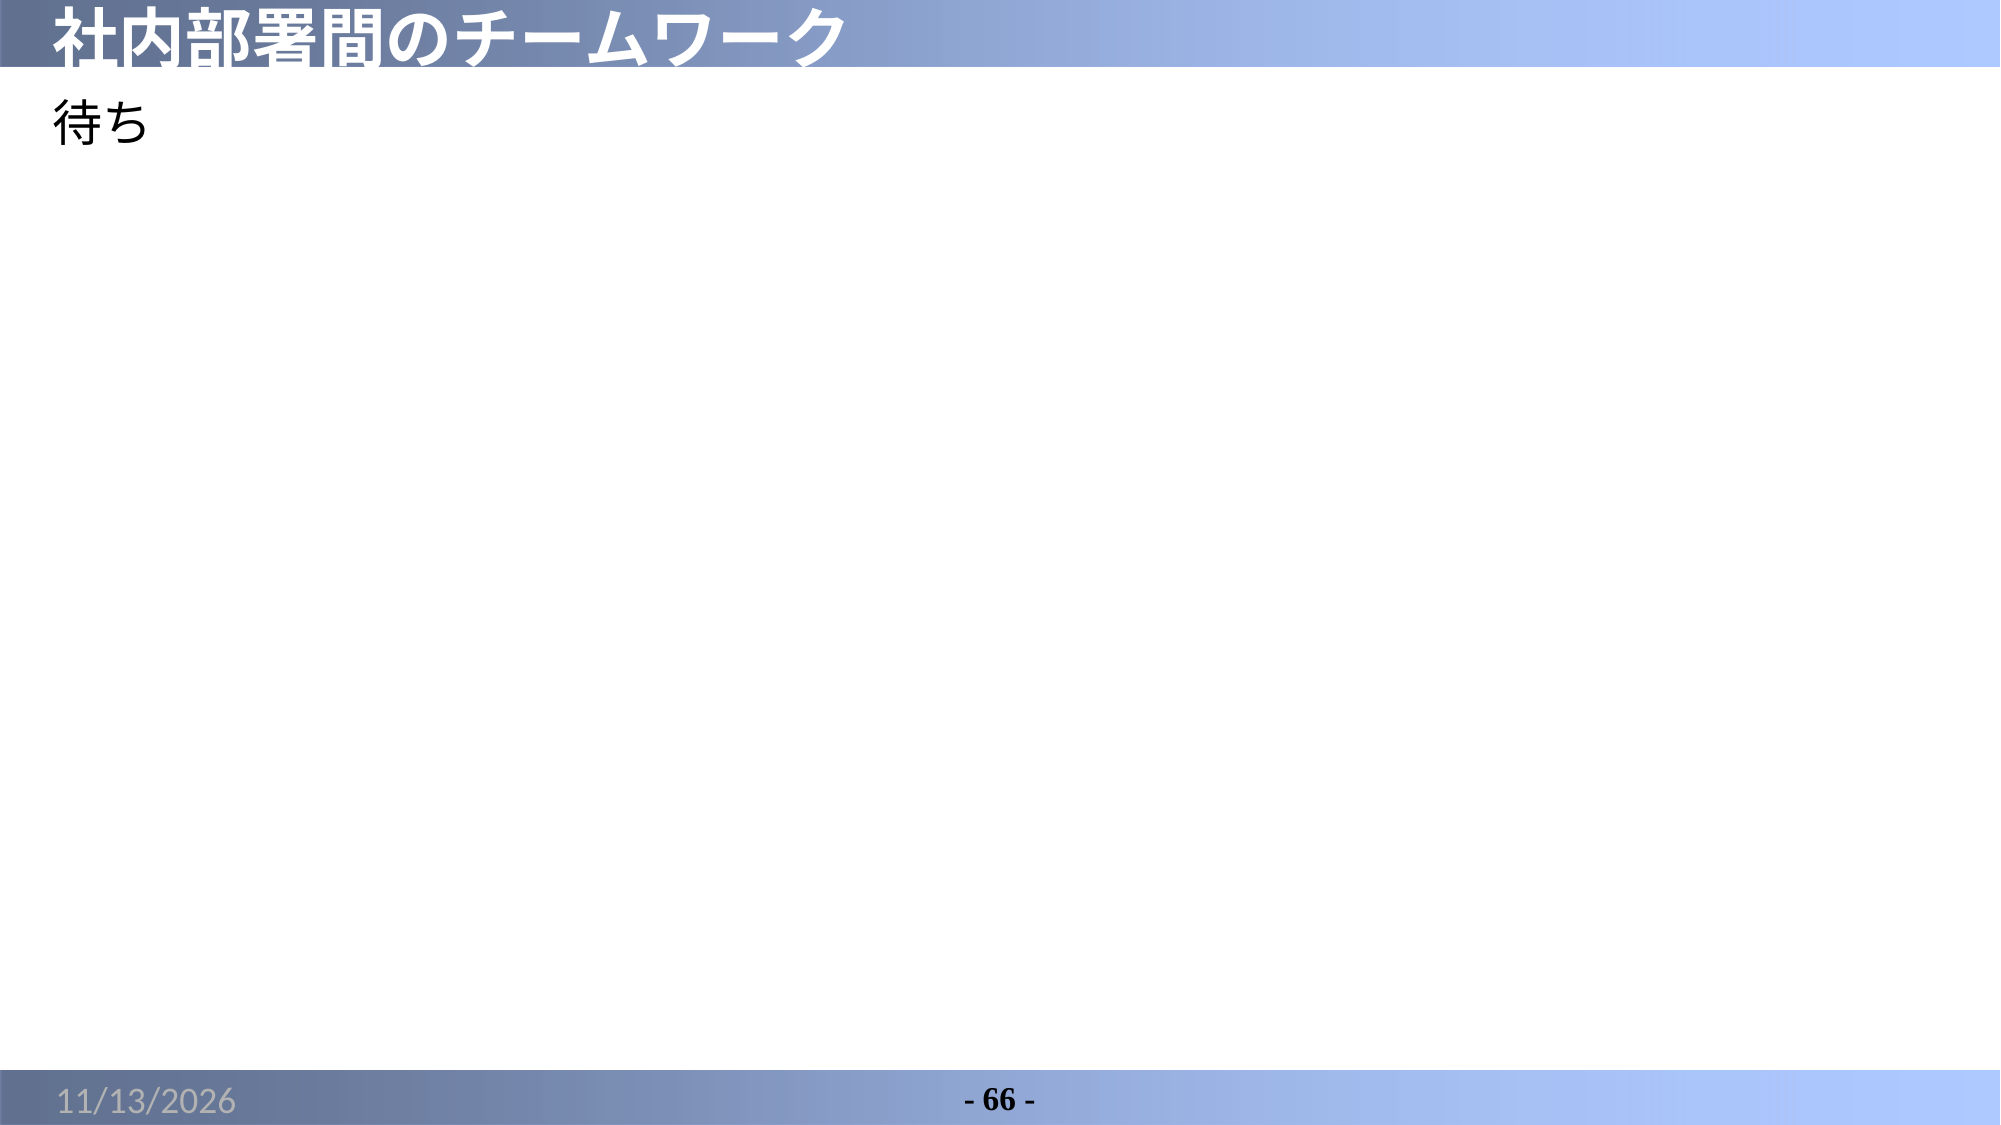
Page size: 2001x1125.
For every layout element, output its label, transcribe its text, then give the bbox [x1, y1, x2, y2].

list 待ち [52, 91, 1946, 153]
slide_number - 66 - [934, 1078, 1063, 1117]
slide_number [55, 1076, 516, 1122]
title 社内部署間のチームワーク [52, 0, 1946, 78]
